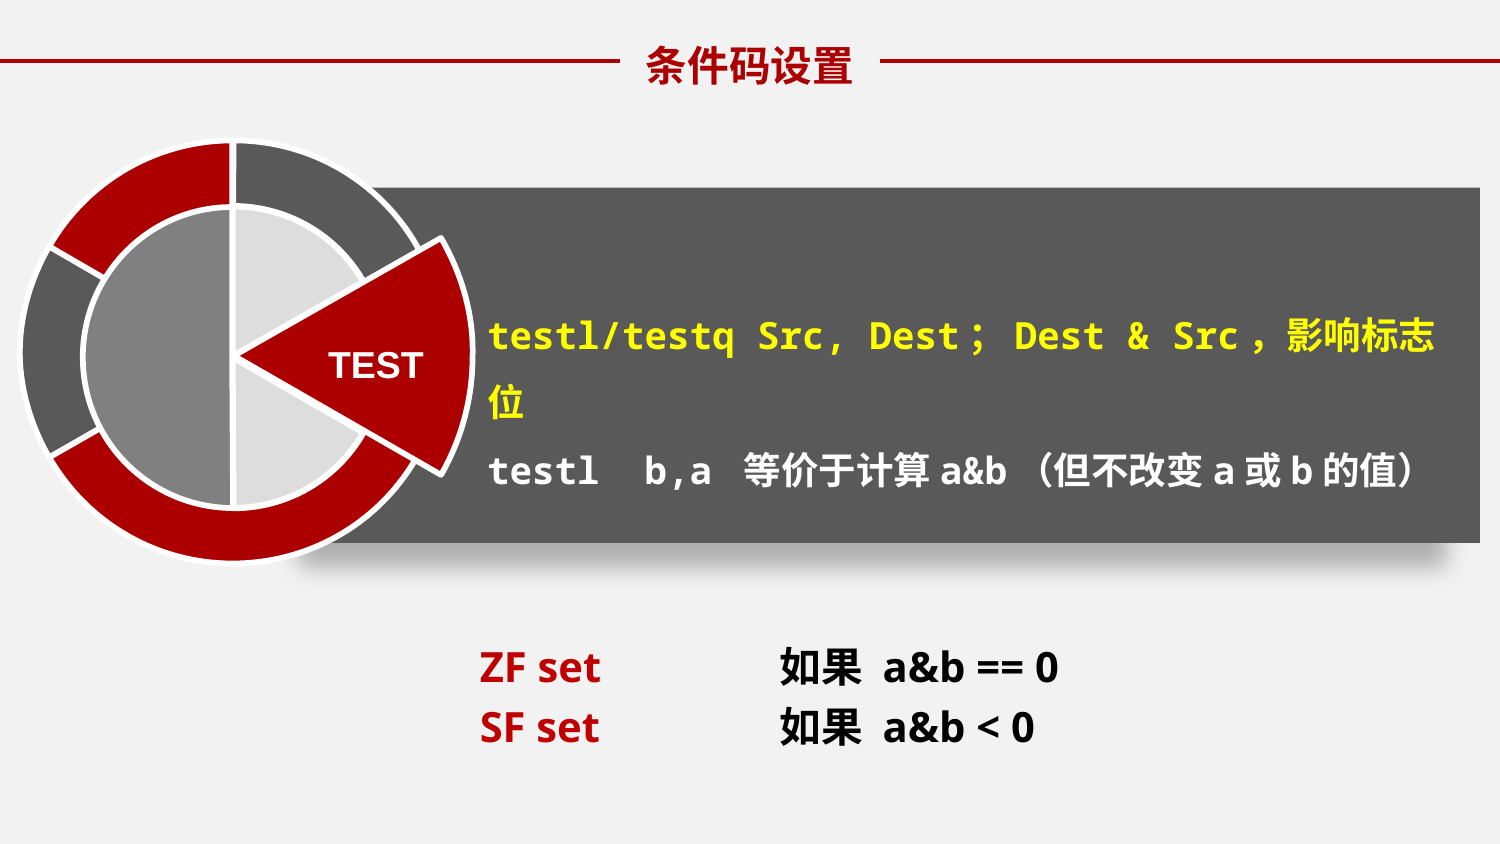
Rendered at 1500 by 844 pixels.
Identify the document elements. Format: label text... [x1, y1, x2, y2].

text_box TEST [307, 320, 423, 394]
text_box 条件码设置 [620, 32, 880, 97]
text_box [232, 358, 363, 509]
text_box [329, 186, 1482, 545]
text_box [80, 204, 236, 511]
text_box [231, 138, 420, 279]
text_box ZF set 如果 a&b == 0 SF set 如果 a&b < 0 [416, 624, 1268, 756]
text_box [47, 427, 416, 566]
text_box [47, 138, 232, 279]
text_box [17, 245, 101, 458]
text_box [232, 206, 362, 353]
text_box [231, 235, 464, 467]
text_box testl/testq Src, Dest；Dest & Src，影响标志位 testl b,a 等价于计算a&b（但不改变a或b的值） [423, 283, 1481, 498]
